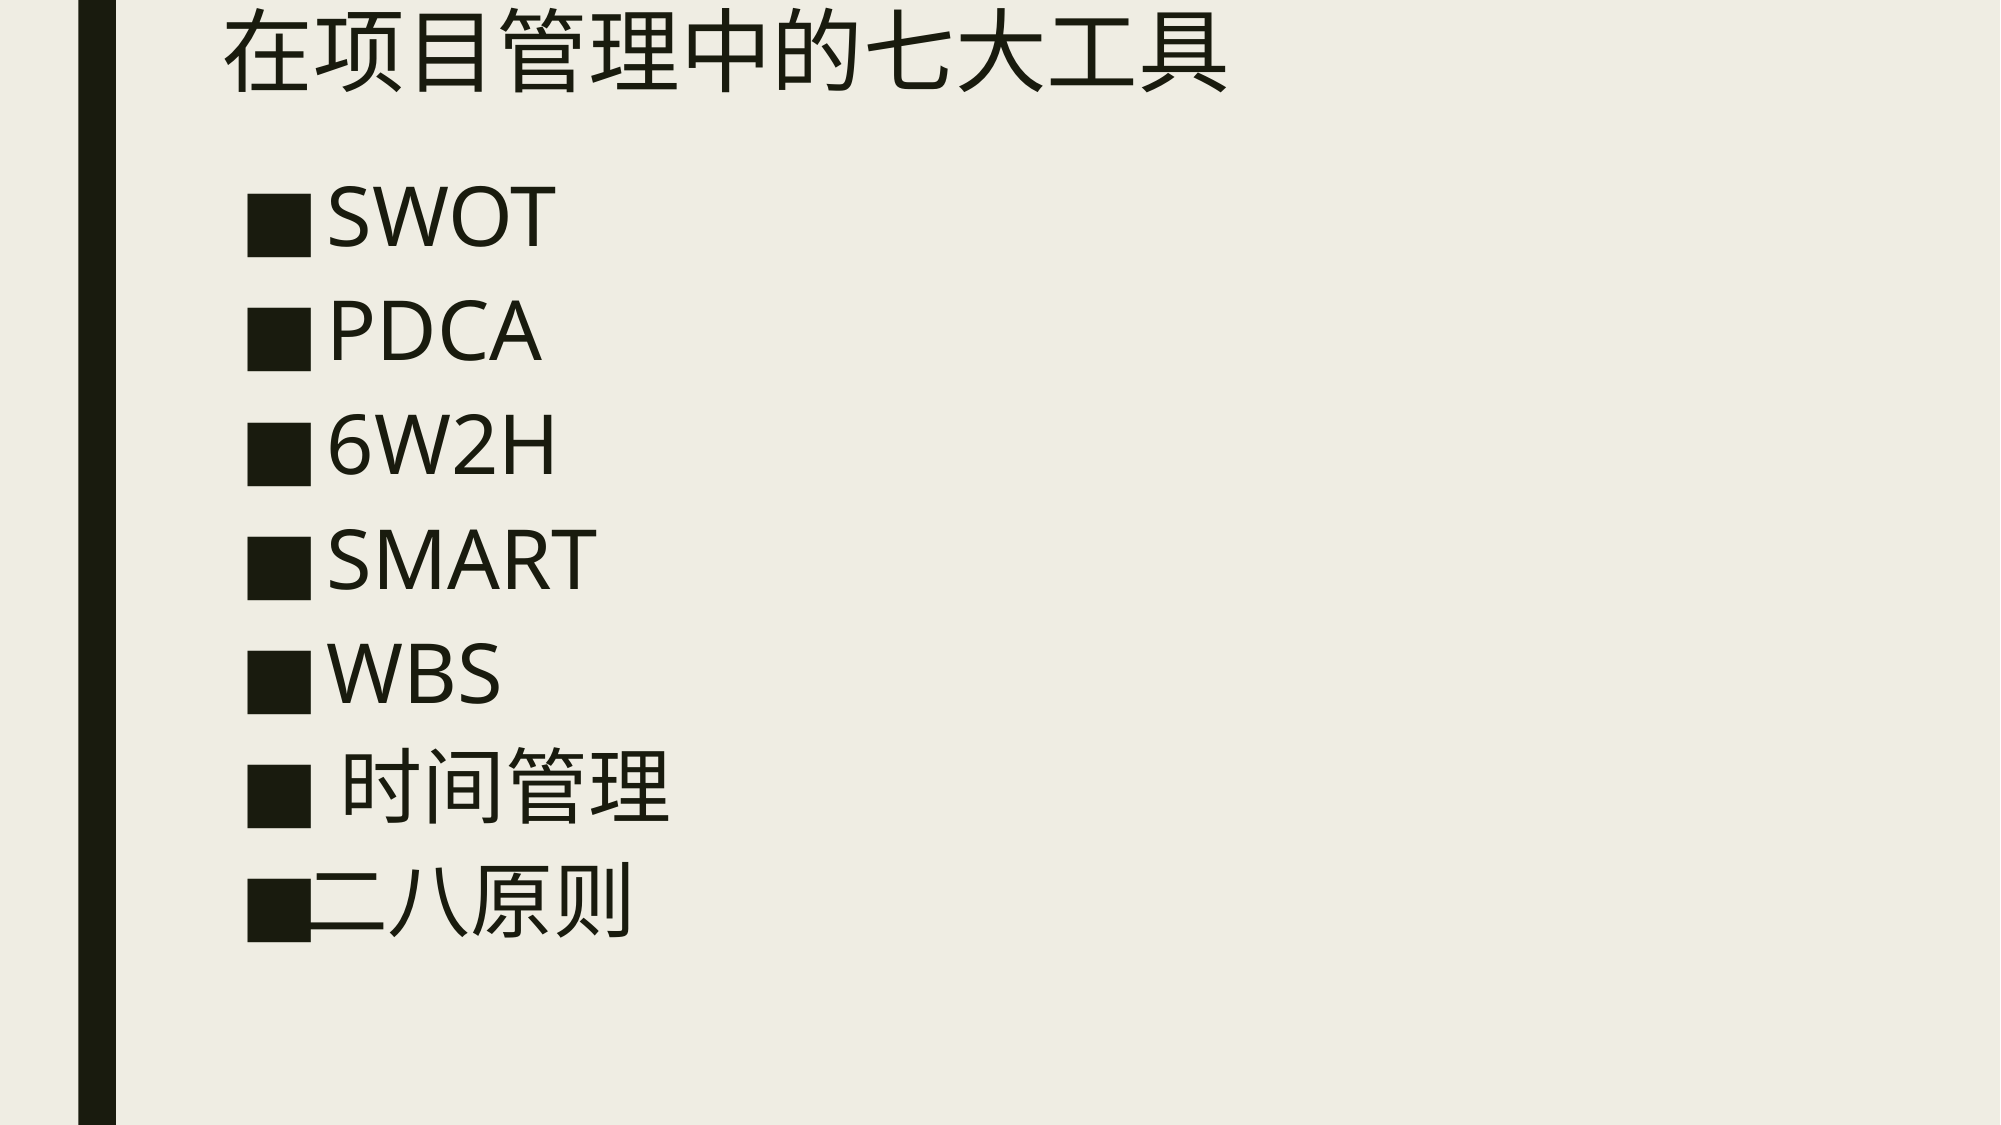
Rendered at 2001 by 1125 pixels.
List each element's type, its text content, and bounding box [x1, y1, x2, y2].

list SWOT PDCA 6W2H SMART WBS 时间管理 二八原则 [225, 164, 1800, 963]
title 在项目管理中的七大工具 [206, 0, 1782, 150]
